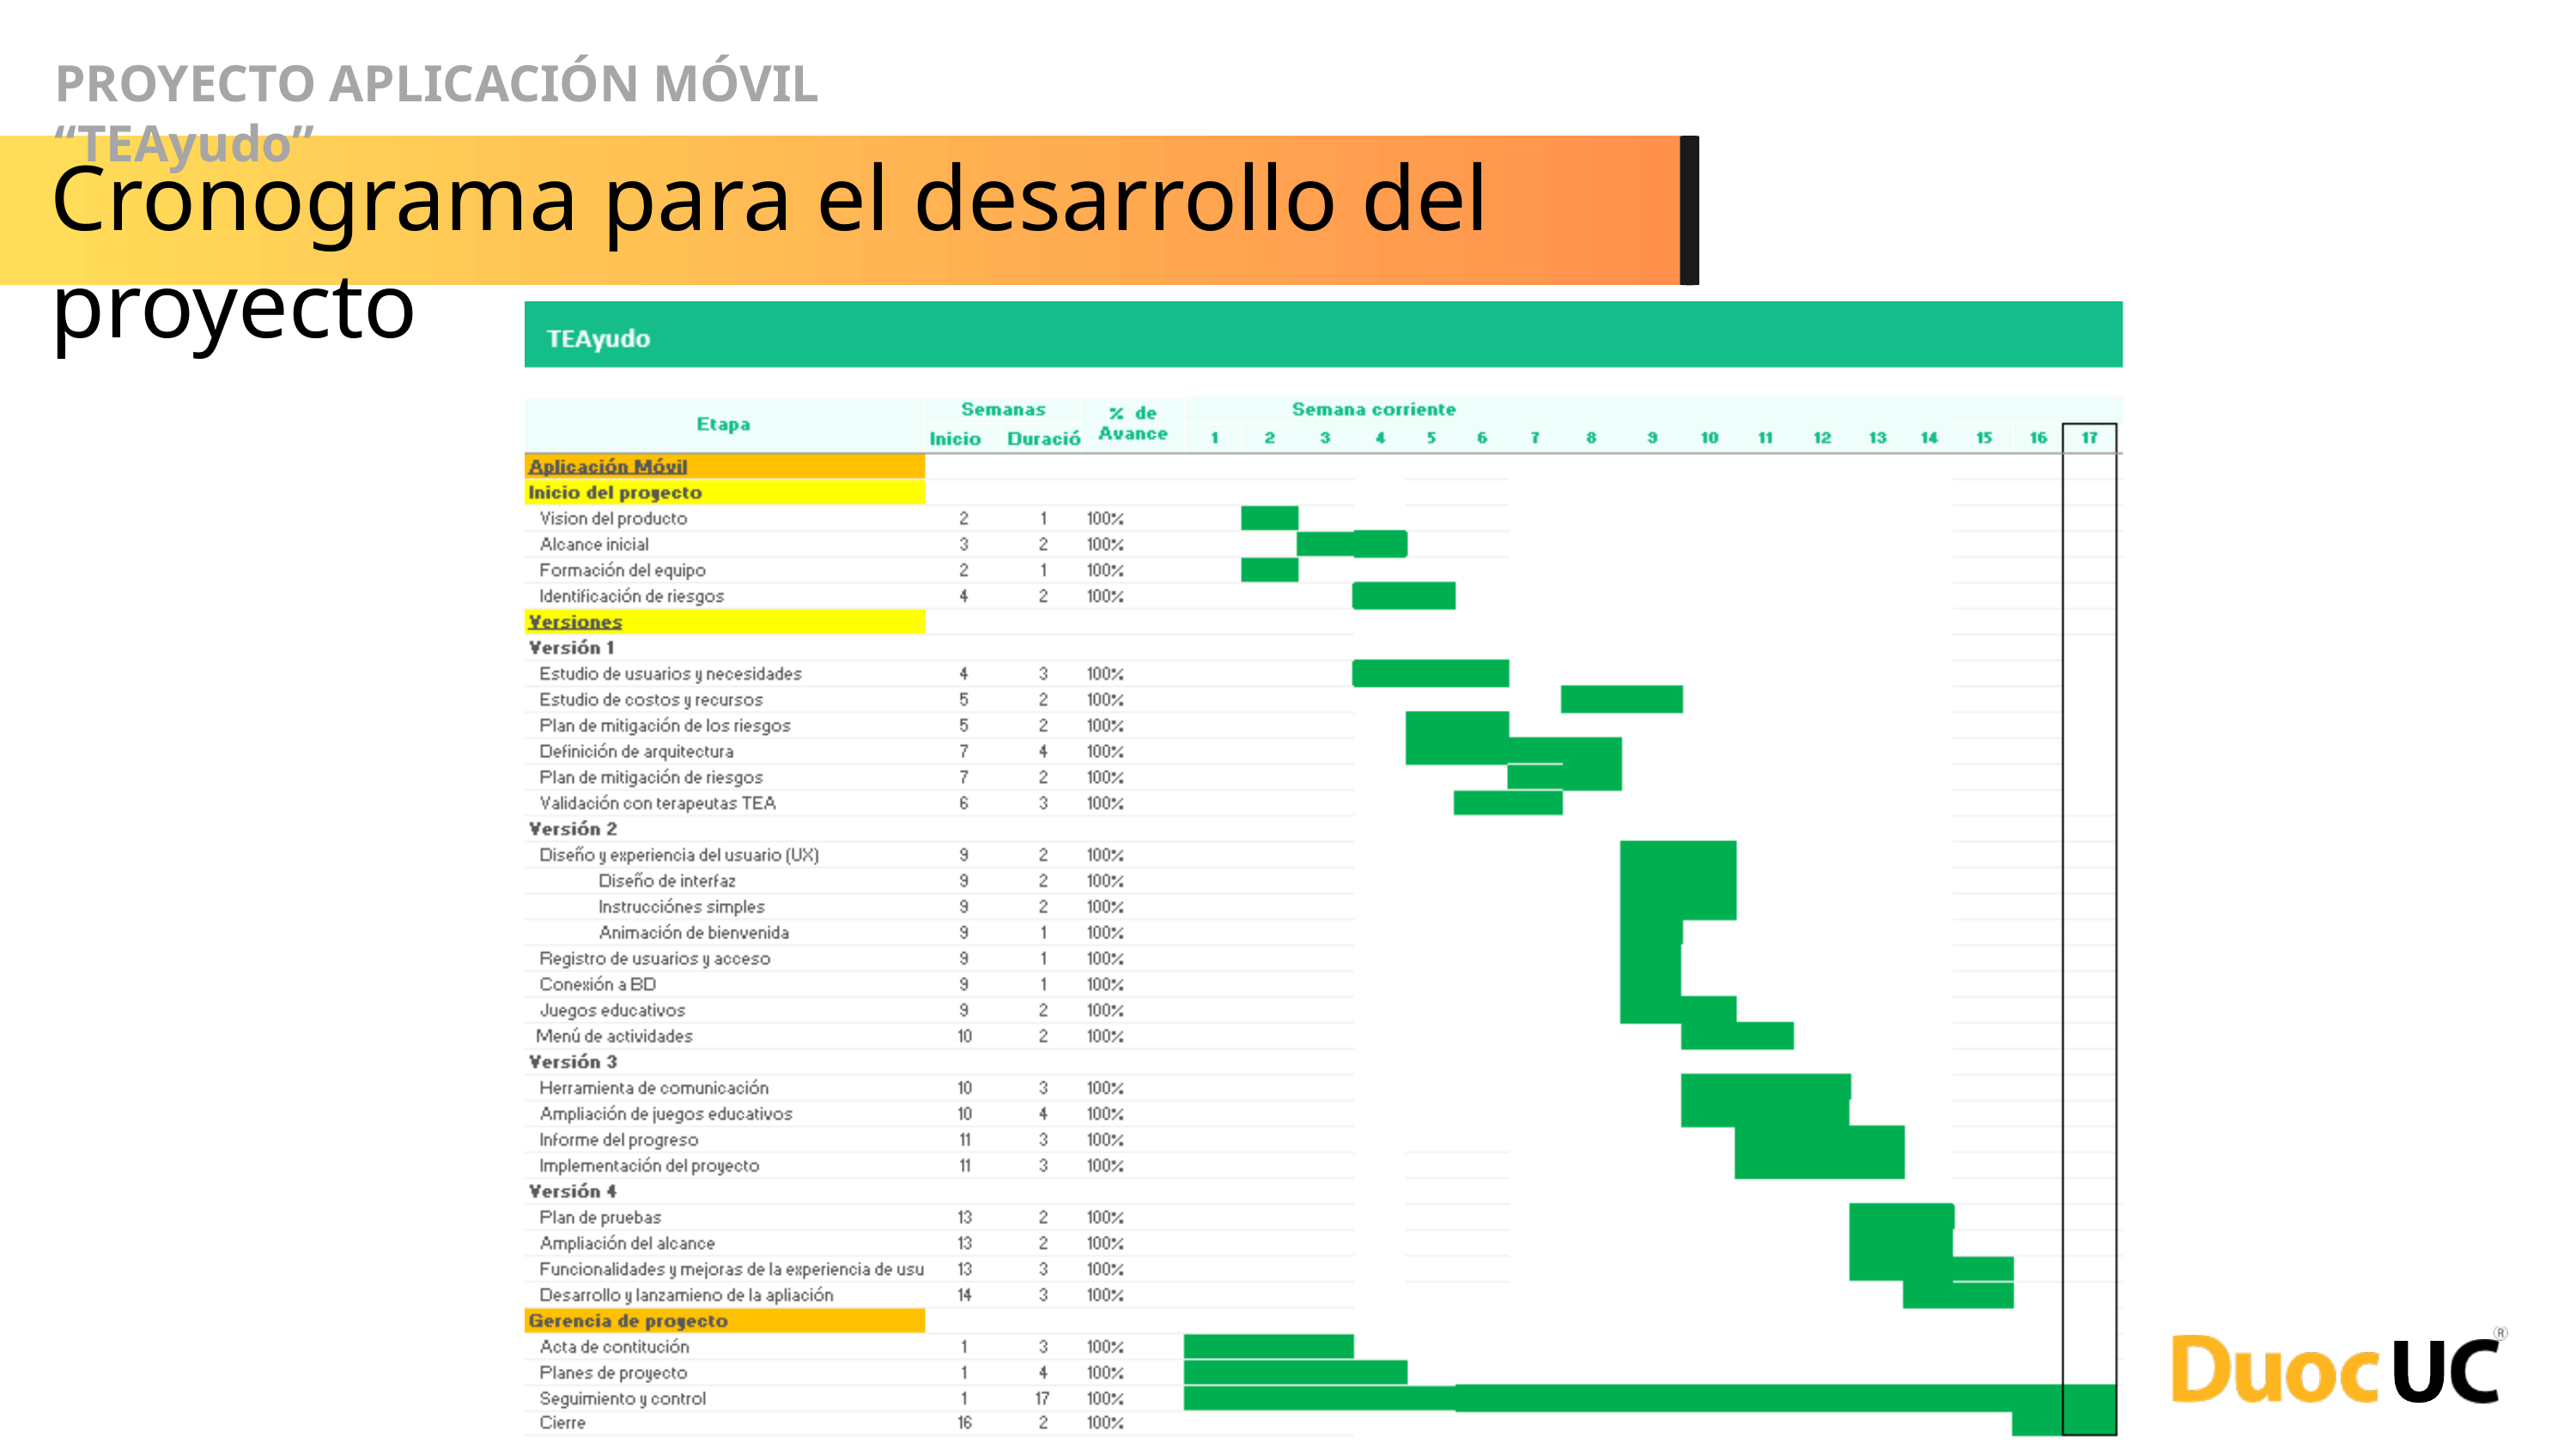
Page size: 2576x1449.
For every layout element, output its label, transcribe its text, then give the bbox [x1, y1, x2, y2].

text_box Cronograma para el desarrollo del proyecto [50, 140, 1710, 355]
text_box [2172, 1335, 2380, 1403]
text_box PROYECTO APLICACIÓN MÓVIL “TEAyudo” [54, 51, 988, 133]
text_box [0, 135, 1678, 286]
text_box [525, 301, 2123, 1442]
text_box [1680, 135, 1700, 286]
text_box [2451, 1339, 2500, 1404]
text_box [2494, 1326, 2508, 1341]
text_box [2394, 1340, 2445, 1404]
